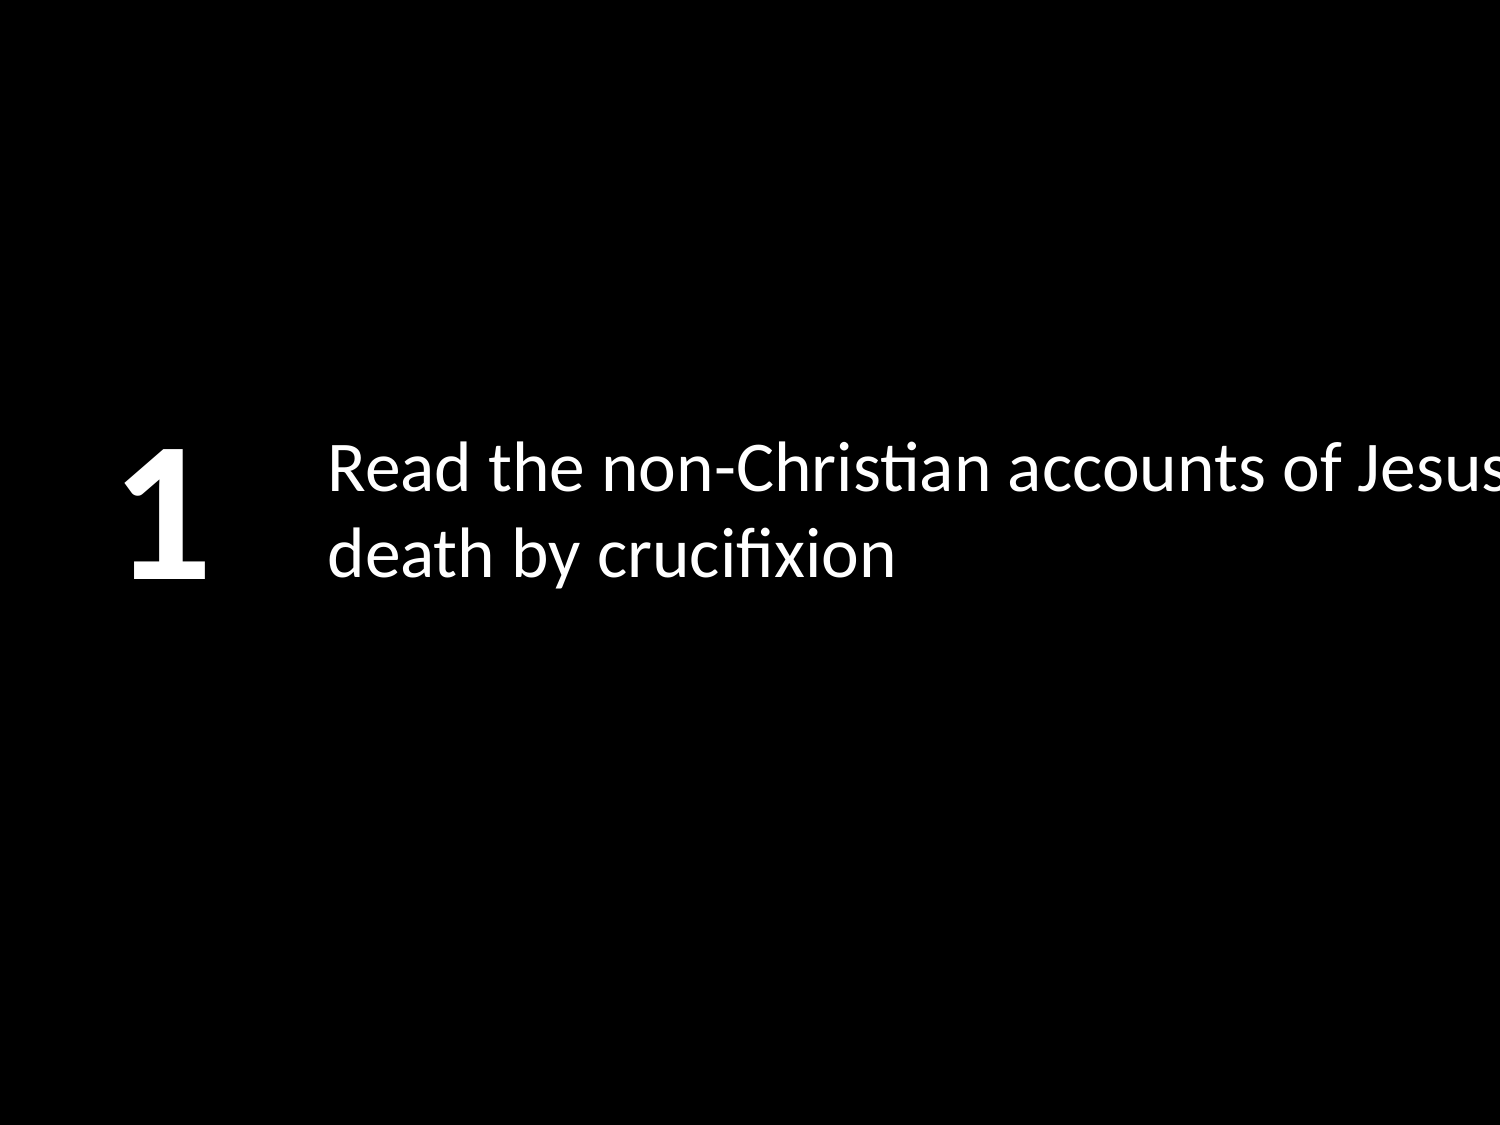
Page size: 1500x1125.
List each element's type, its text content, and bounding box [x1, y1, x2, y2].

list 1 [0, 262, 213, 738]
title Read the non-Christian accounts of Jesus’ death by crucifixion [312, 412, 1500, 600]
